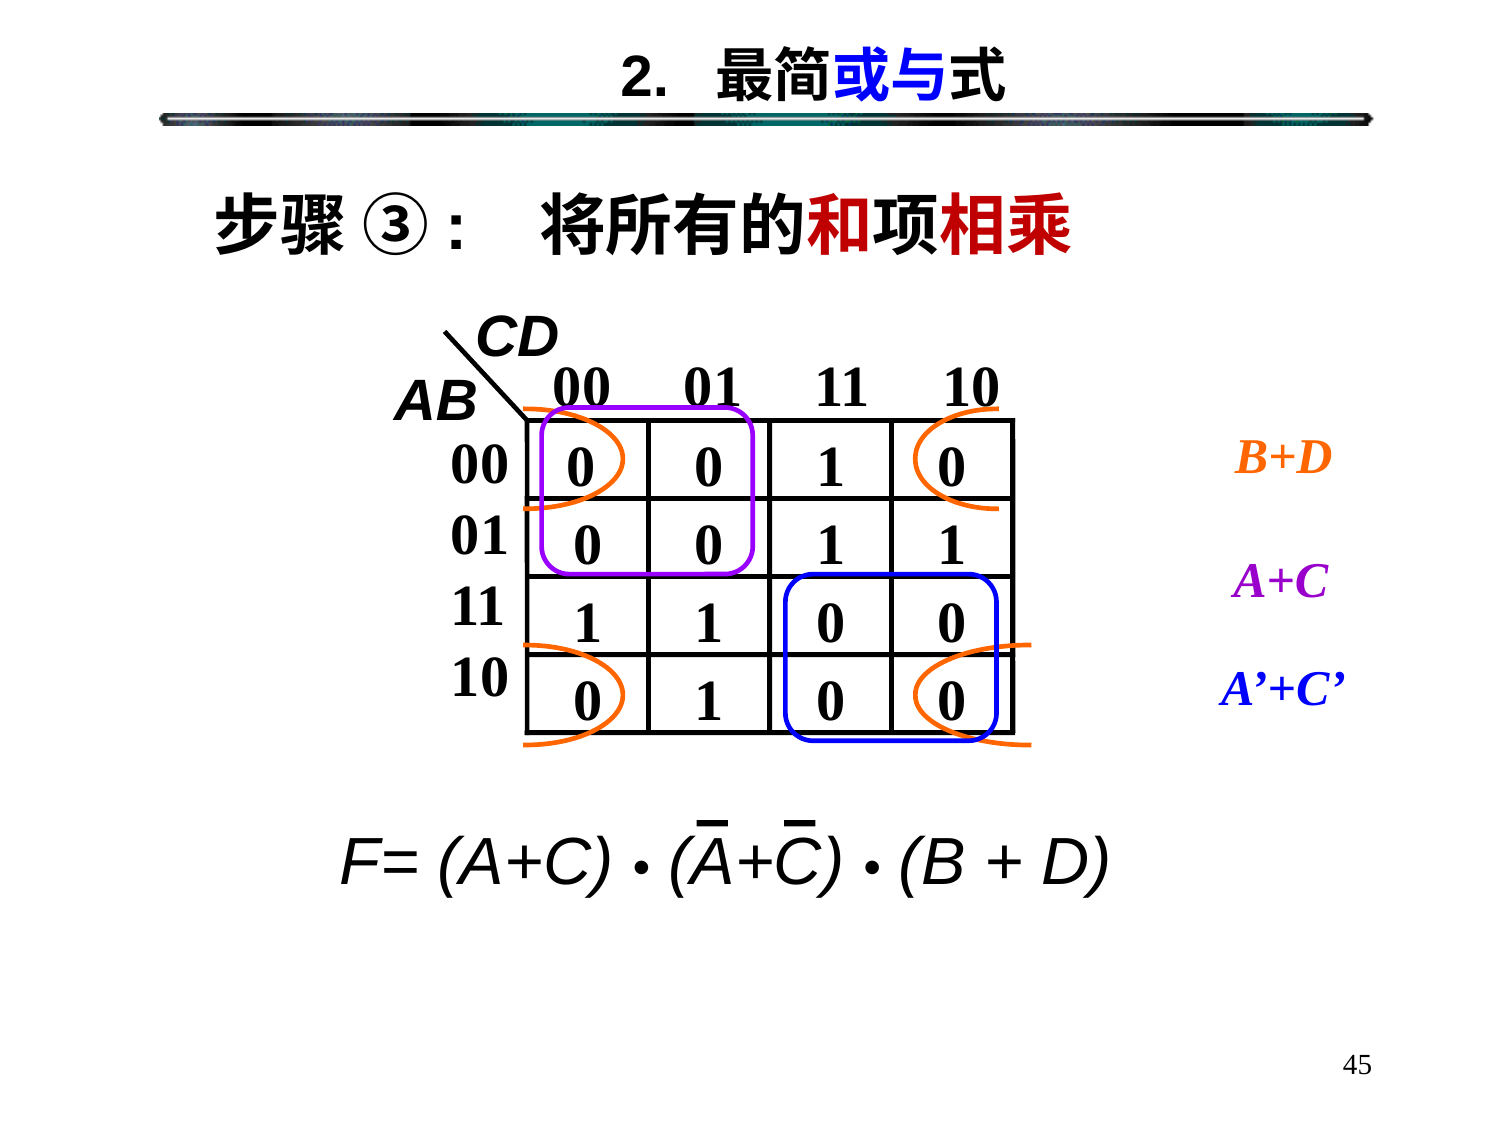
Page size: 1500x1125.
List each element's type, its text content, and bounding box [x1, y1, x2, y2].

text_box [378, 290, 1030, 734]
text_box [324, 810, 1175, 906]
text_box A’+C’ [1221, 655, 1347, 716]
text_box [525, 741, 564, 745]
text_box 步骤 ③: 将所有的和项相乘 [199, 175, 1259, 271]
picture [159, 113, 1377, 126]
text_box B+D [1234, 423, 1333, 484]
text_box [984, 740, 1030, 746]
text_box 2. 最简或与式 [253, 31, 1374, 113]
text_box A+C [1233, 547, 1329, 609]
slide_number 45 [1074, 1025, 1388, 1100]
